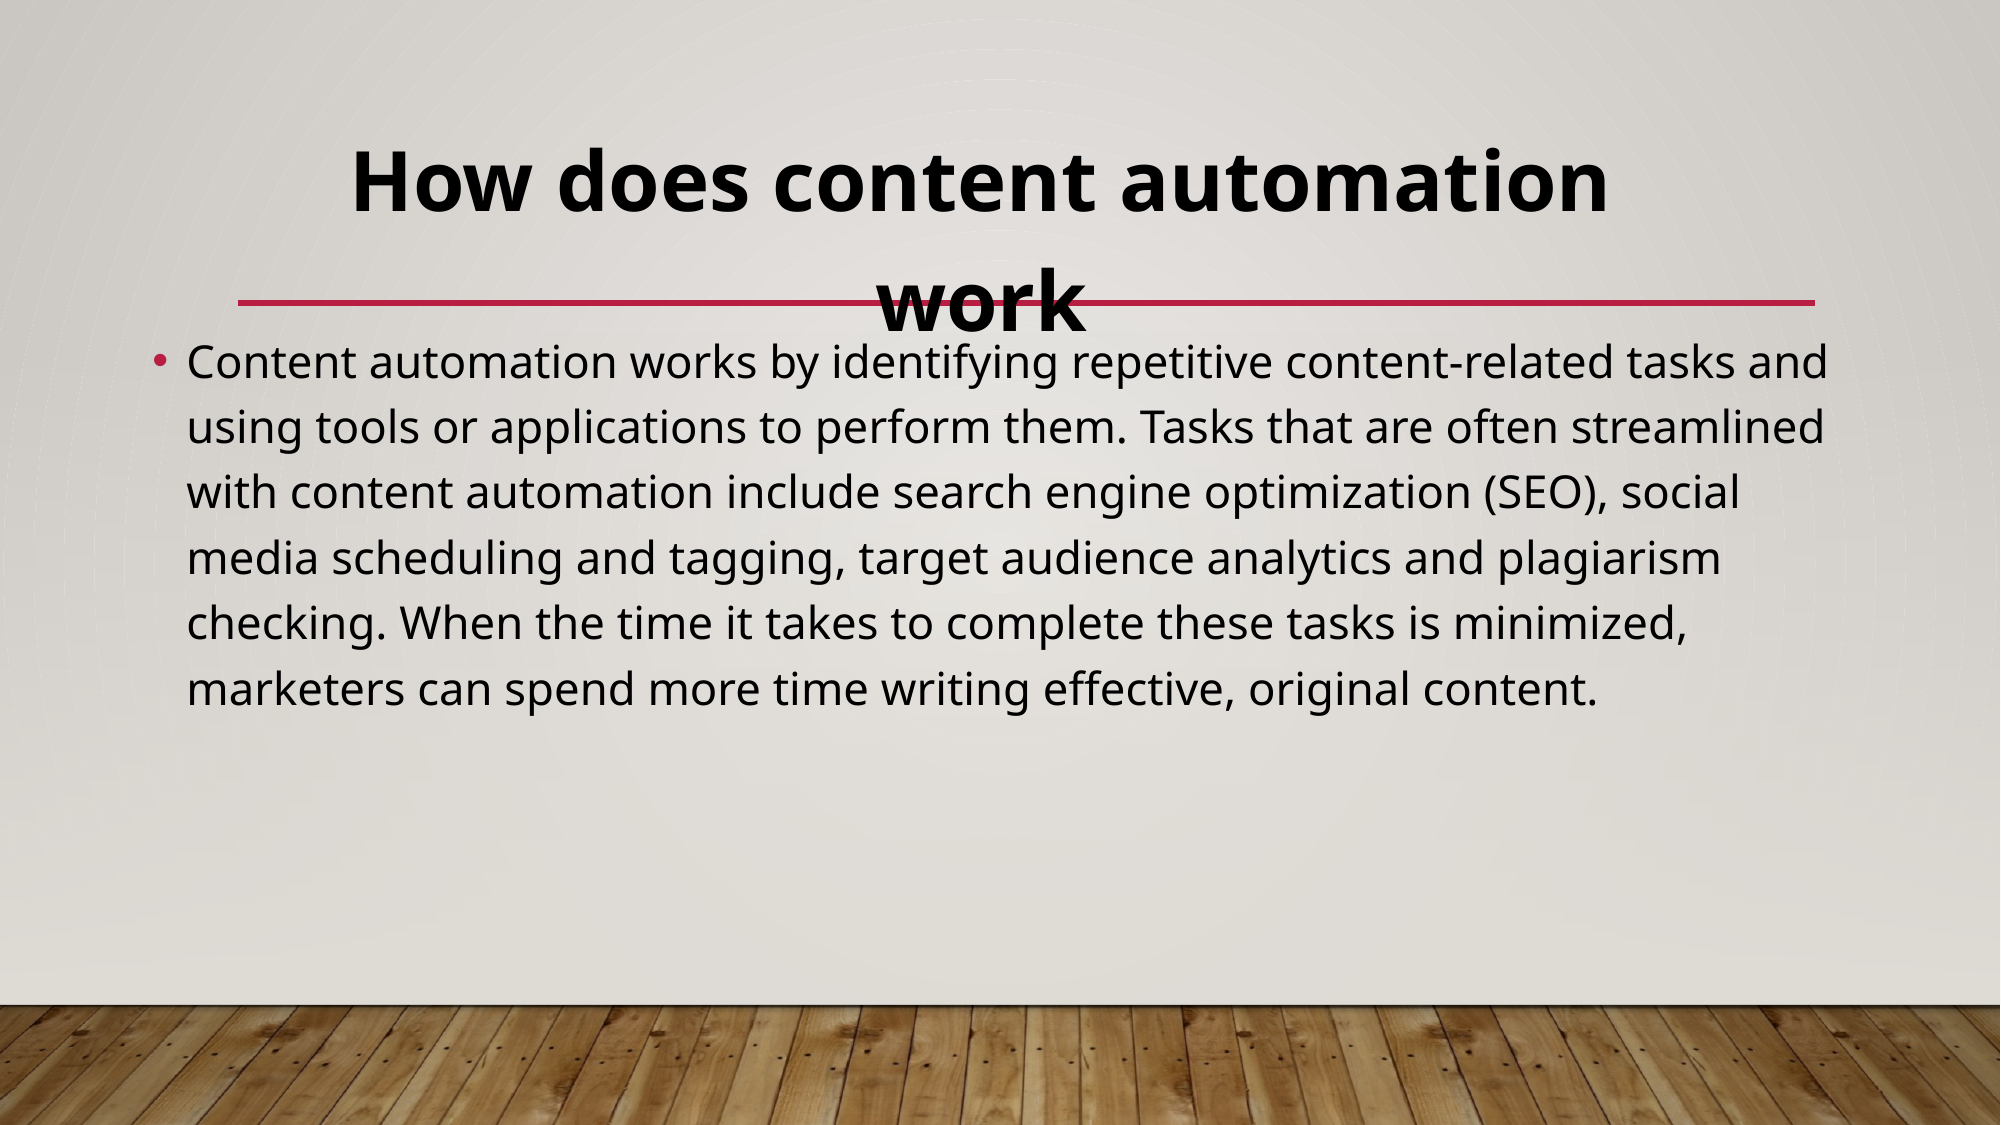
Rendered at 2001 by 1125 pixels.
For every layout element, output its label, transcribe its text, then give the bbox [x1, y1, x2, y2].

list Content automation works by identifying repetitive content-related tasks and using tools or applications to perform them. Tasks that are often streamlined with content automation include search engine optimization (SEO), social media scheduling and tagging, target audience analytics and plagiarism checking. When the time it takes to complete these tasks is minimized, marketers can spend more time writing effective, original content. [137, 314, 1863, 779]
text_box How does content automation work [225, 100, 1738, 288]
picture [0, 1005, 2000, 1125]
